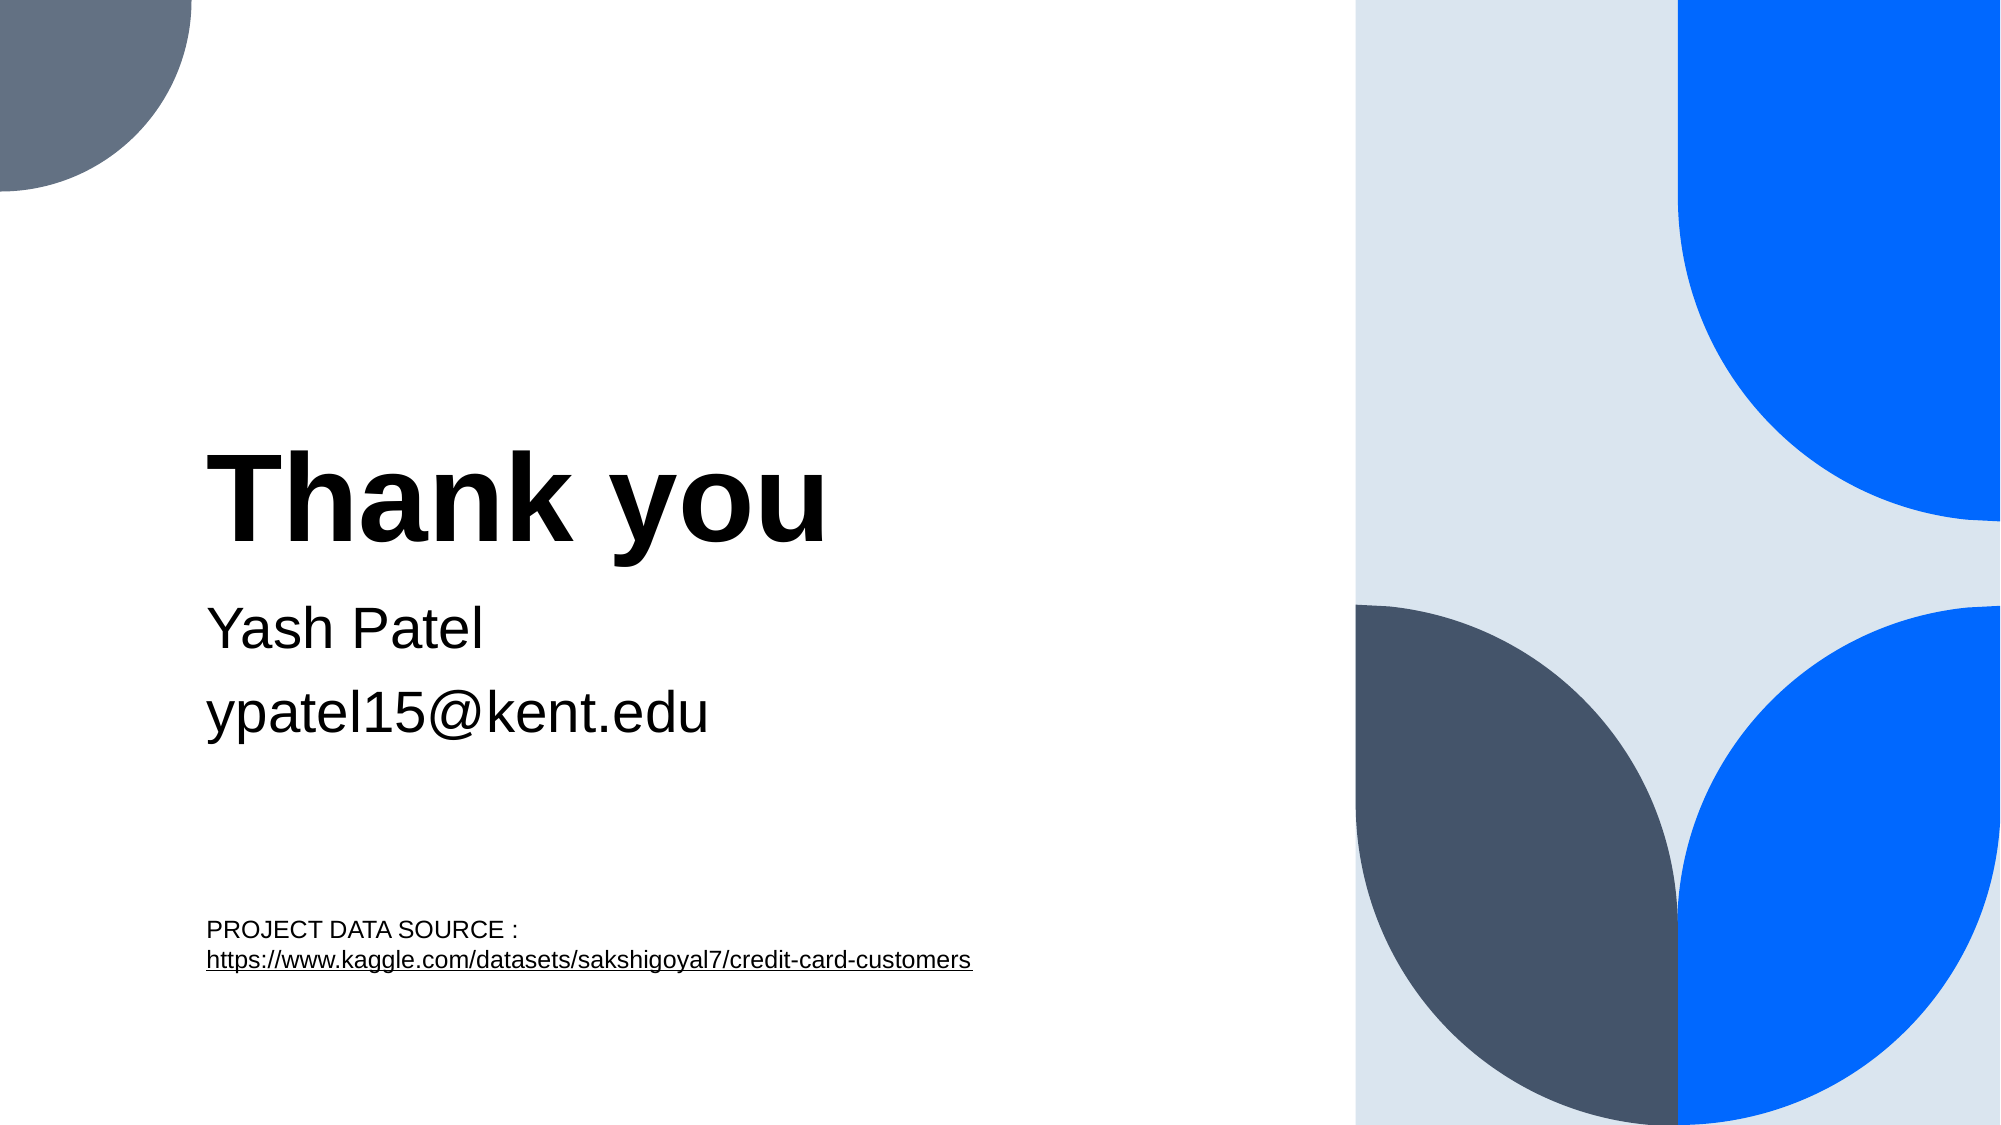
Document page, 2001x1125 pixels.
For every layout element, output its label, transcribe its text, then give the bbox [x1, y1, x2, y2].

subtitle Yash Patel ypatel15@kent.edu [191, 590, 1212, 905]
title Thank you [191, 184, 1212, 576]
text_box PROJECT DATA SOURCE :https://www.kaggle.com/datasets/sakshigoyal7/credit-card-customers [191, 905, 1276, 981]
